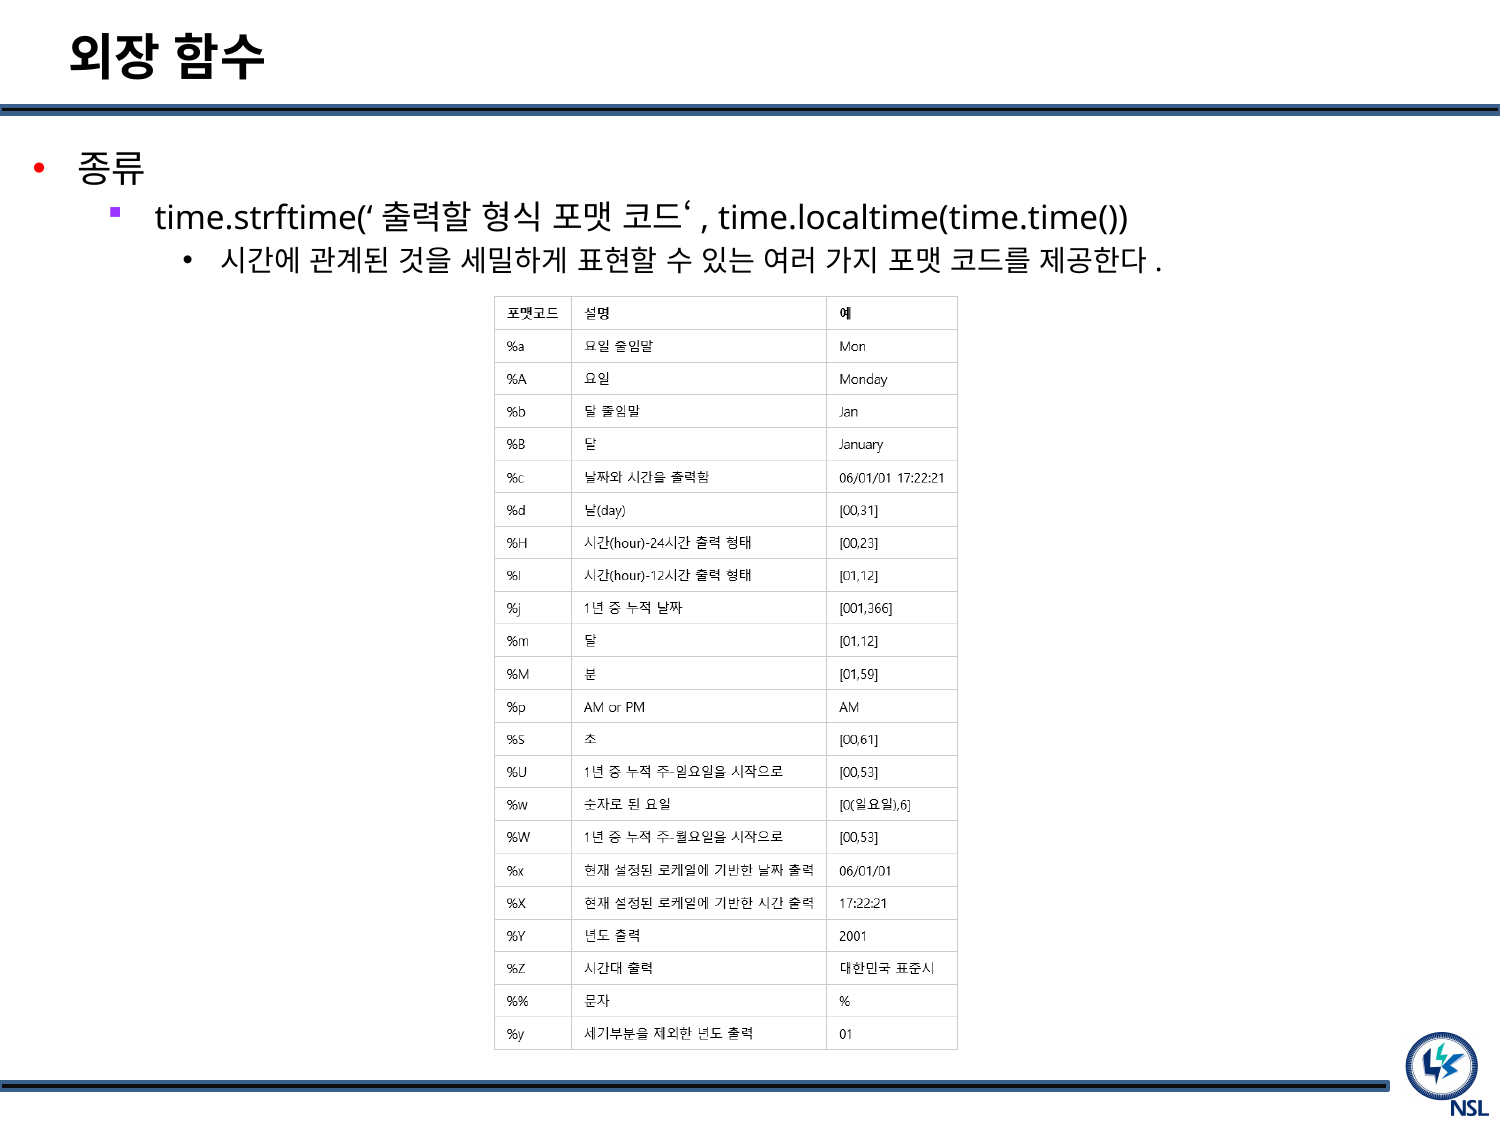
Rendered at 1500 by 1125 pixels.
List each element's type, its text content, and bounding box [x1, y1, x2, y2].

title 외장 함수 [53, 7, 1489, 103]
picture [1404, 1067, 1489, 1116]
picture [489, 290, 962, 1055]
list 종류 time.strftime(‘출력할 형식 포맷 코드‘, time.localtime(time.time()) 시간에 관계된 것을 세밀하게 표현할 수 있는 여러 가지 포맷 코드를 제공한다. [17, 137, 1479, 1067]
